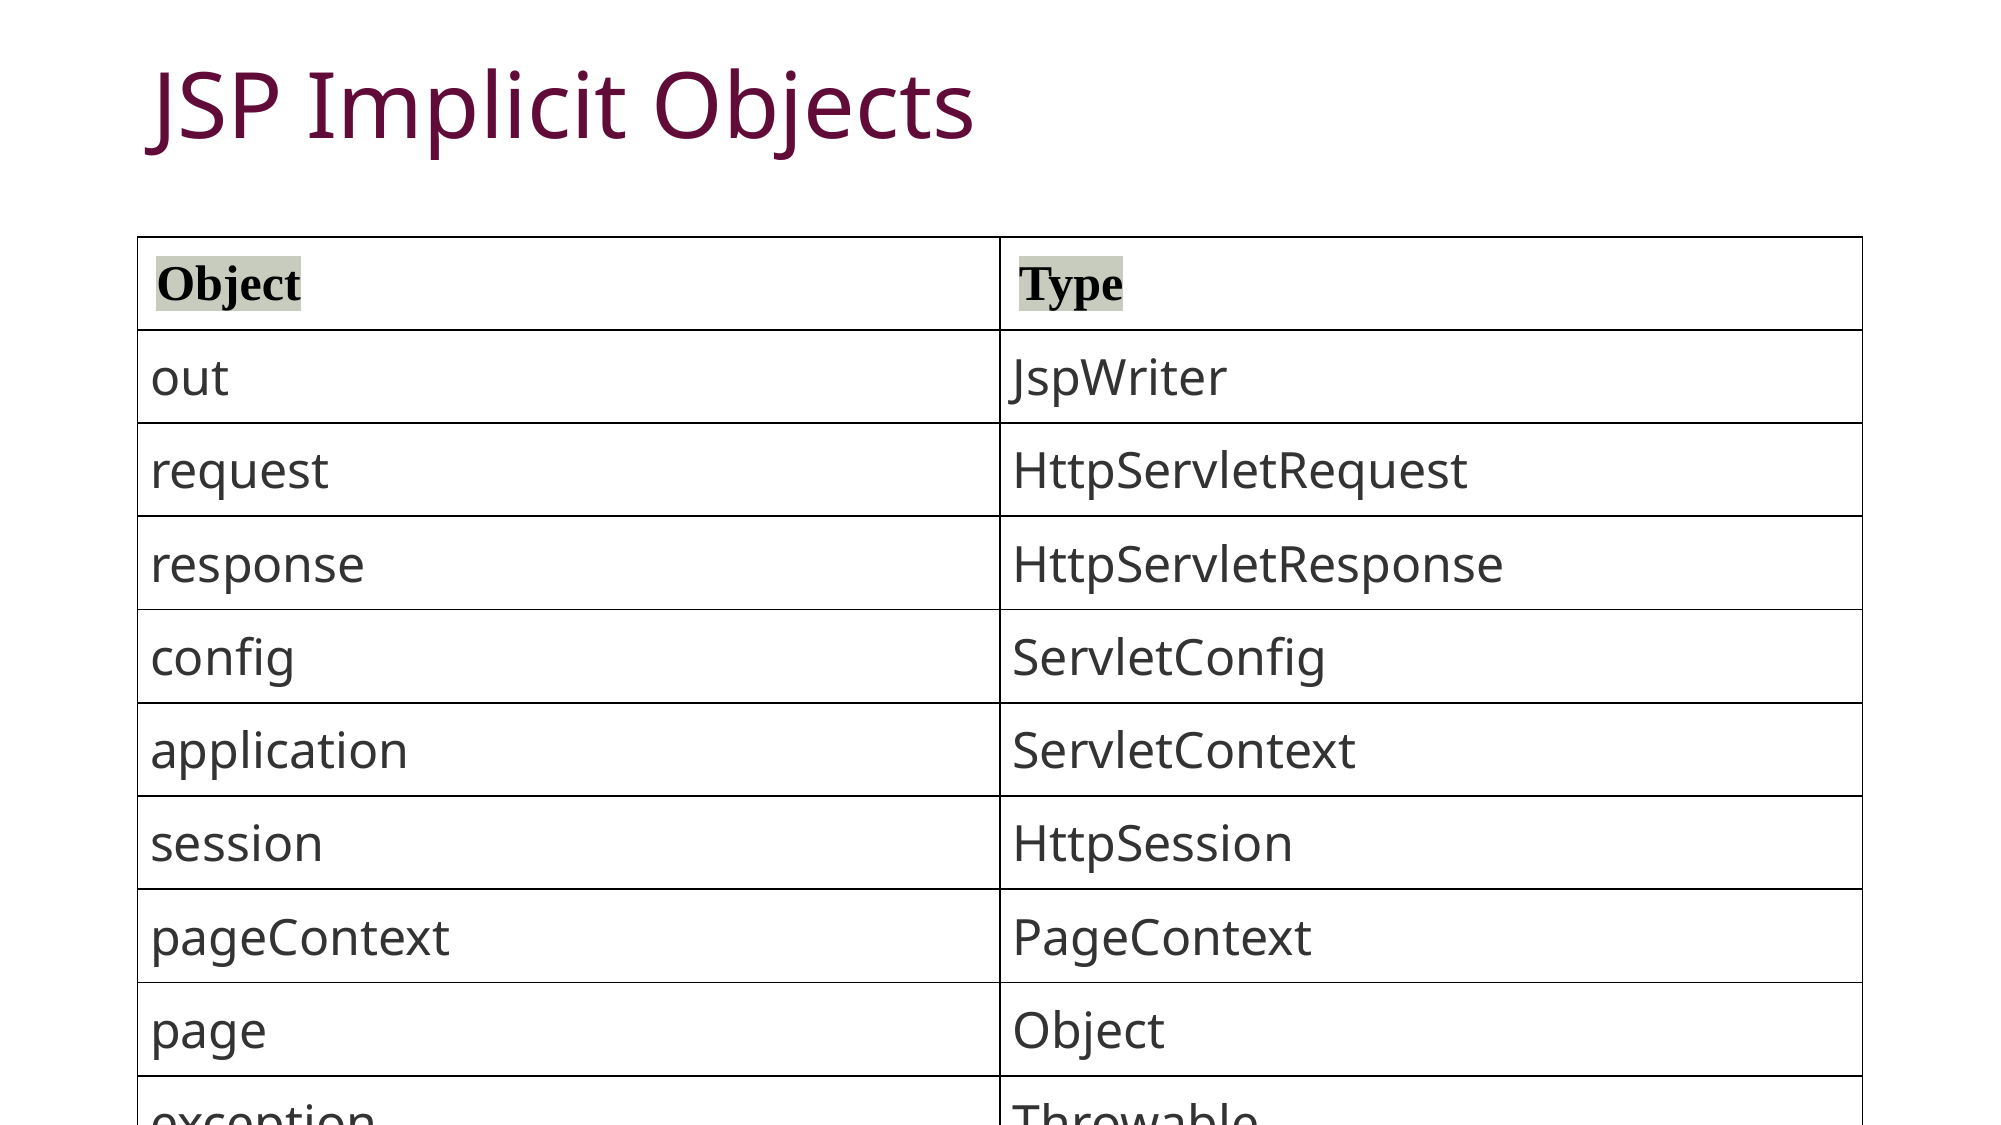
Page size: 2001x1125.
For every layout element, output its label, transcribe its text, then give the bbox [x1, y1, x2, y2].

table_cell HttpServletRequest [1001, 424, 1862, 515]
table_cell response [138, 517, 999, 609]
table_cell Object [1001, 983, 1862, 1075]
table_header Object [138, 238, 999, 329]
table_cell session [138, 797, 999, 888]
table_cell out [138, 331, 999, 422]
table_cell pageContext [138, 890, 999, 982]
table_cell JspWriter [1001, 331, 1862, 422]
table_cell ServletContext [1001, 704, 1862, 795]
table_cell Throwable [1001, 1077, 1862, 1125]
table_cell config [138, 610, 999, 702]
title JSP Implicit Objects [137, 0, 1863, 218]
table_cell PageContext [1001, 890, 1862, 982]
table_cell exception [138, 1077, 999, 1125]
table_cell HttpSession [1001, 797, 1862, 888]
table_cell ServletConfig [1001, 610, 1862, 702]
table_header Type [1001, 238, 1862, 329]
table_cell request [138, 424, 999, 515]
table_cell application [138, 704, 999, 795]
table_cell page [138, 983, 999, 1075]
table_cell HttpServletResponse [1001, 517, 1862, 609]
